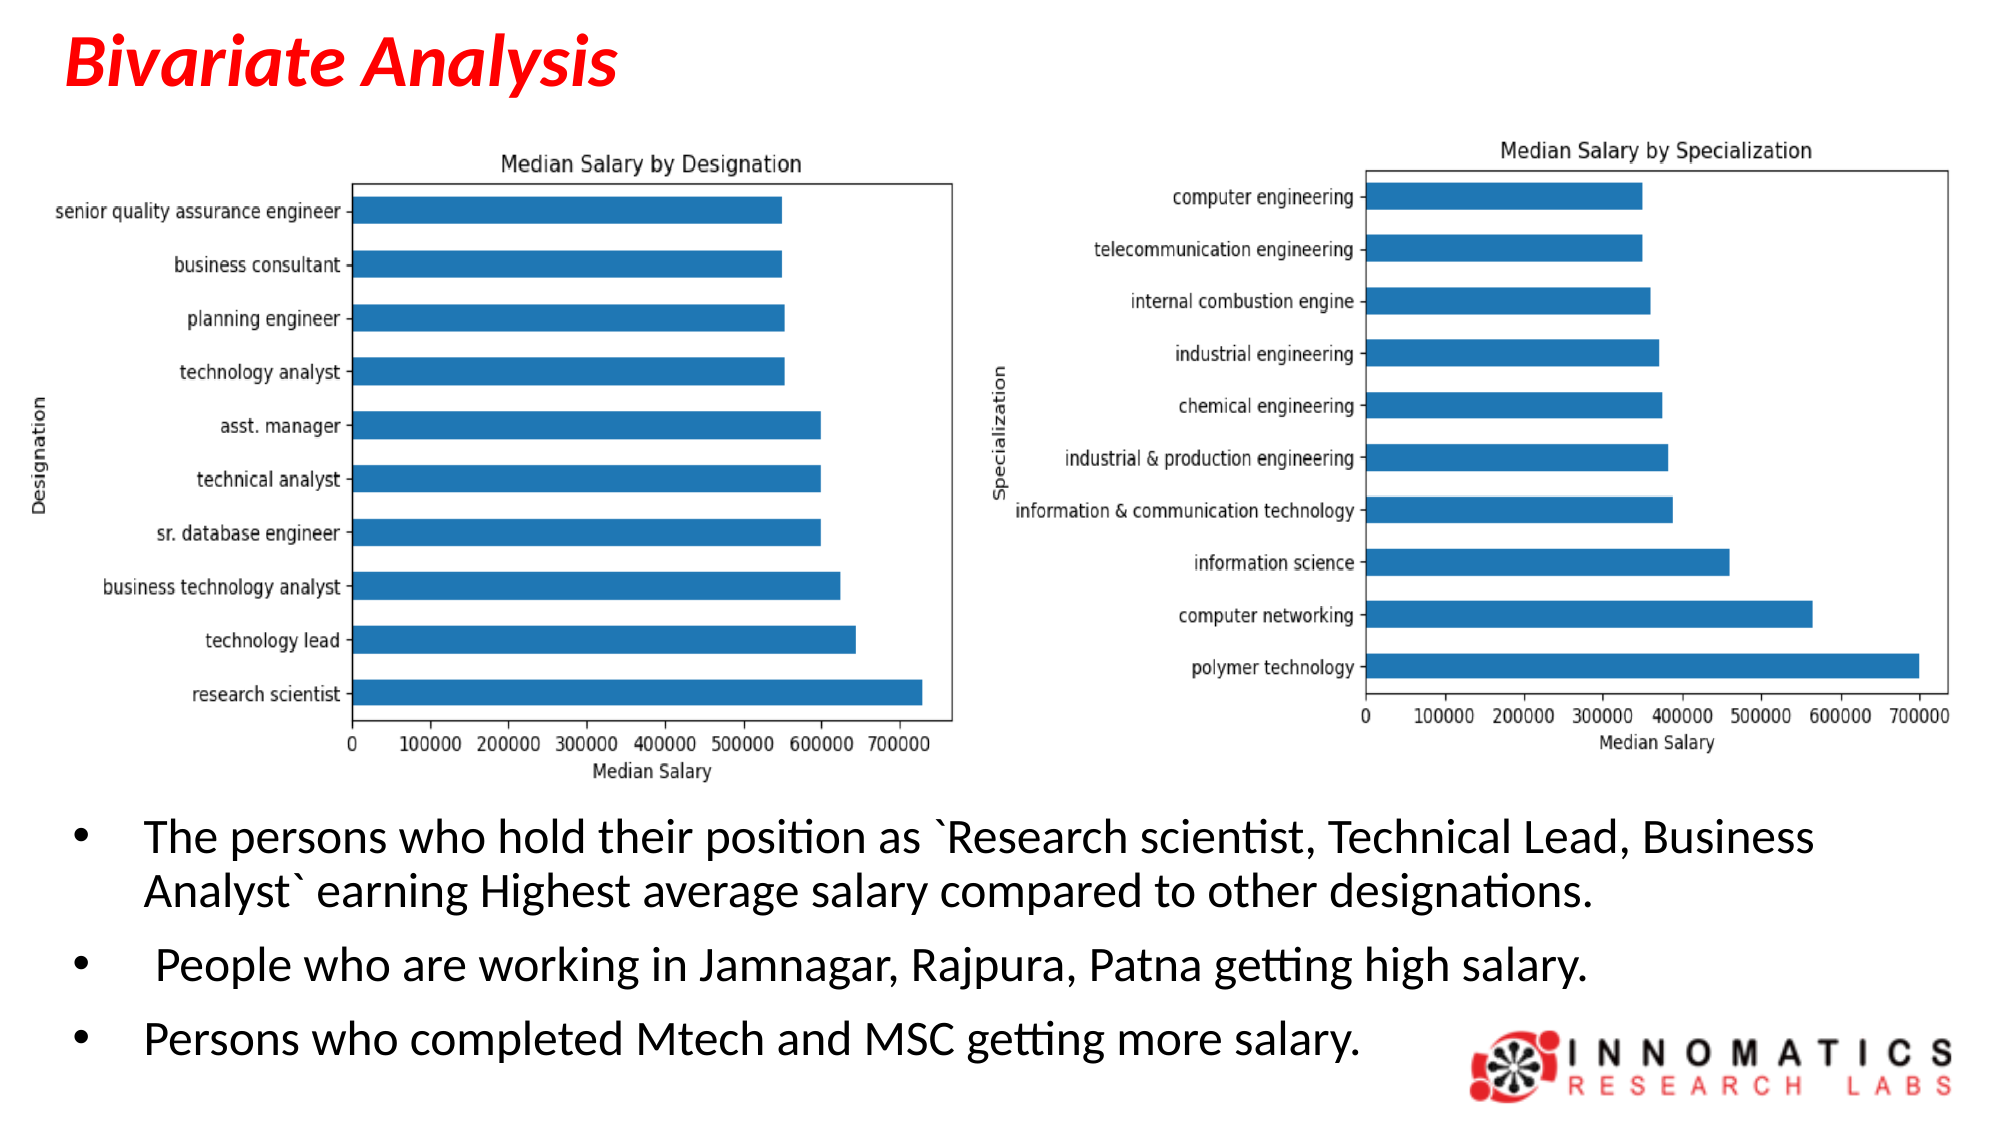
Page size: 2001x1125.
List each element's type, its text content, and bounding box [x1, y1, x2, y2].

picture [1445, 1014, 1975, 1125]
picture [24, 126, 1989, 804]
subtitle The persons who hold their position as `Research scientist, Technical Lead, Business Analyst` earning Highest average salary compared to other designations. People who are working in Jamnagar, Rajpura, Patna getting high salary. Persons who completed Mtech and MSC getting more salary. [48, 803, 1953, 1076]
title Bivariate Analysis [0, 0, 1109, 201]
